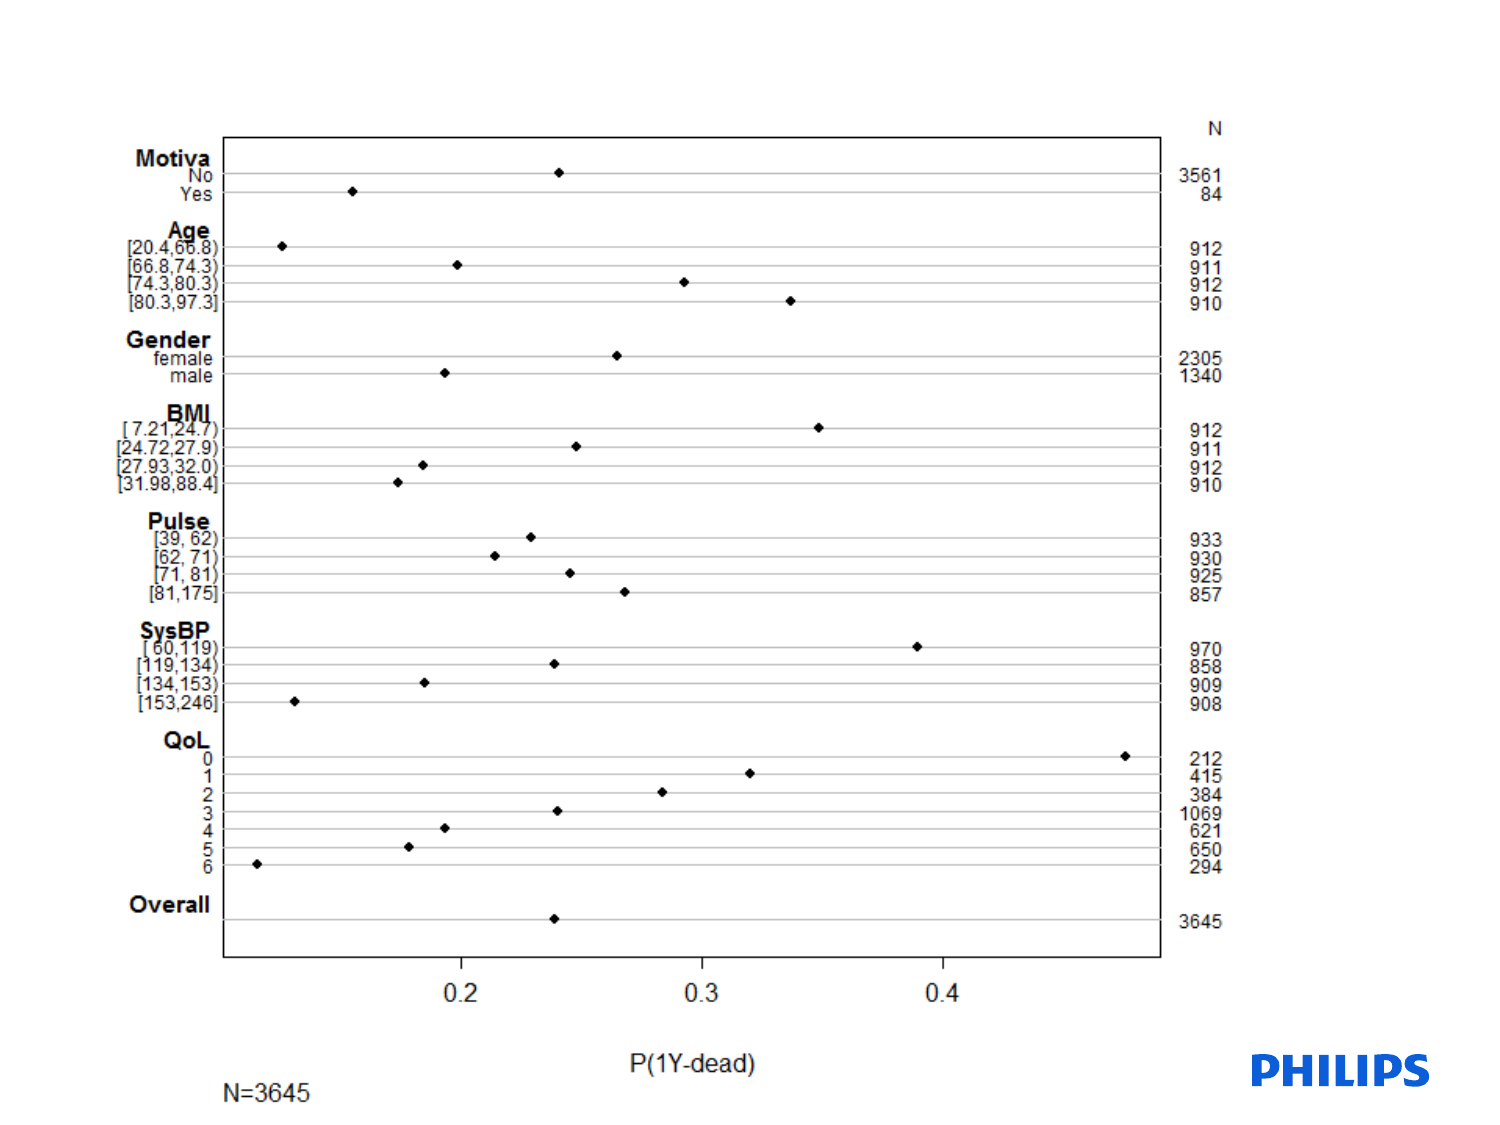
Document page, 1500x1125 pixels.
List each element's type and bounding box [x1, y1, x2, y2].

picture [101, 15, 1232, 1110]
